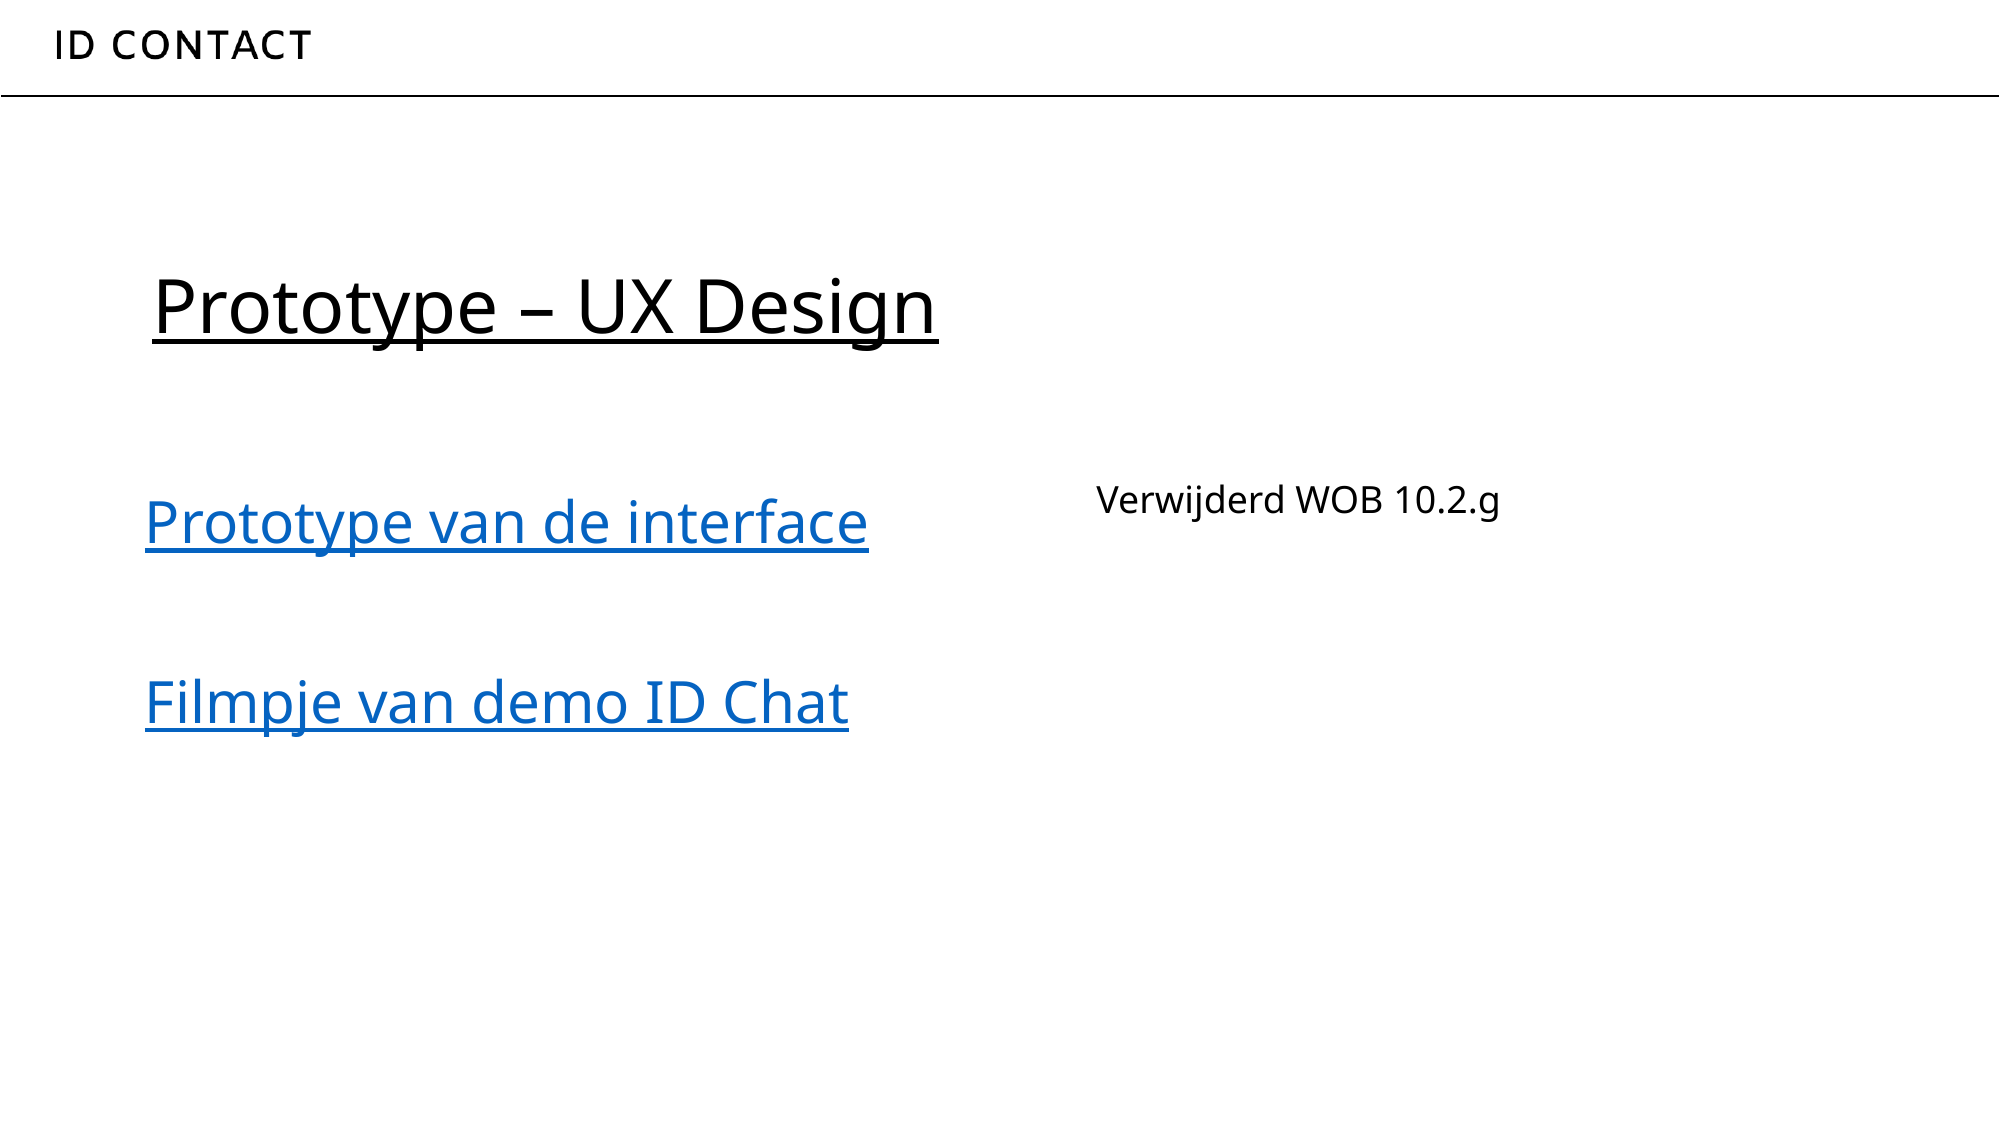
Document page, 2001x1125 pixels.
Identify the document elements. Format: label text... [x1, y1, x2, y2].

text_box Verwijderd WOB 10.2.g [1081, 445, 1928, 533]
table_header [1, 0, 1999, 95]
text_box Prototype van de interface Filmpje van demo ID Chat [130, 462, 1667, 752]
text_box Prototype – UX Design [98, 218, 2000, 393]
picture [41, 15, 332, 70]
